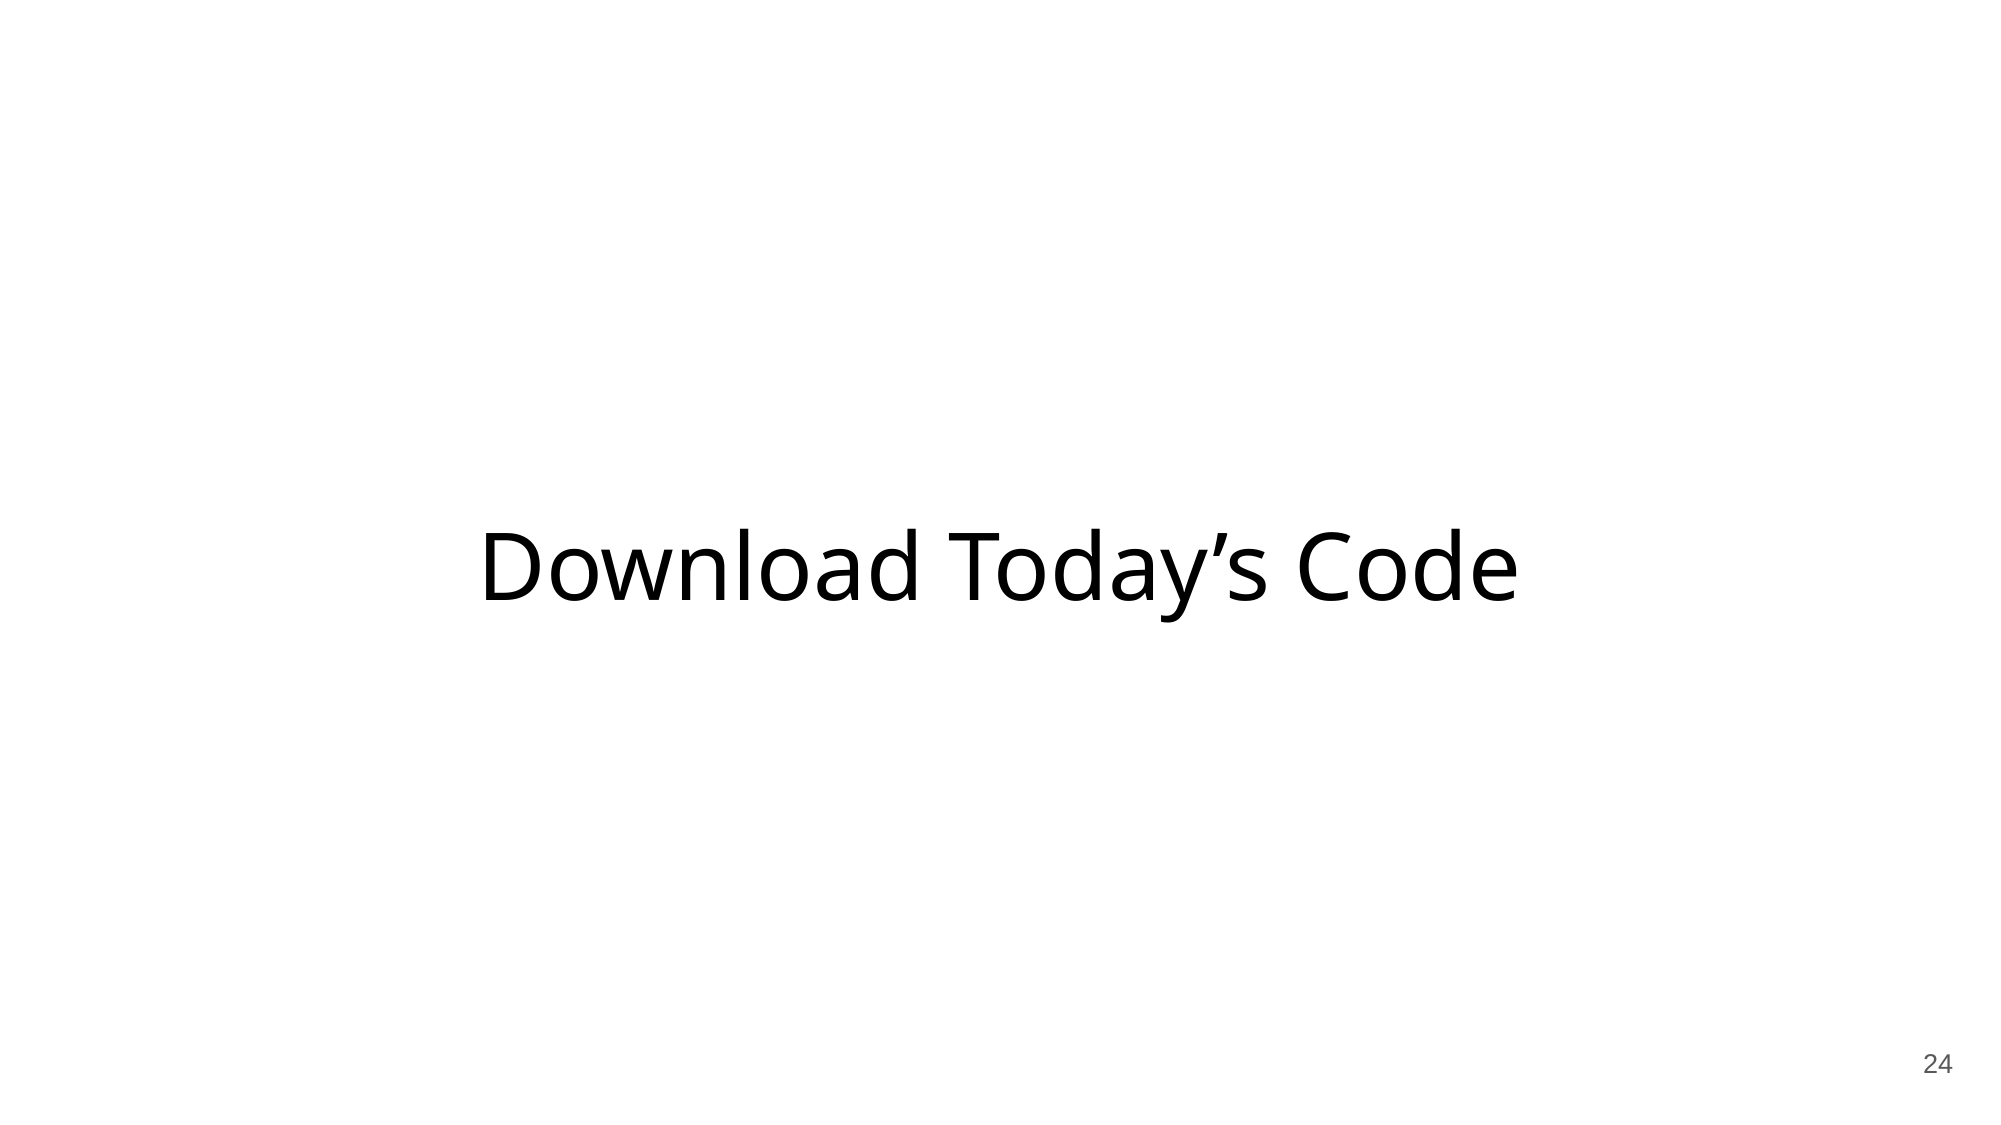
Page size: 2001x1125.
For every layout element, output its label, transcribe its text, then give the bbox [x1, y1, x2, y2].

title Download Today’s Code [68, 470, 1932, 655]
slide_number 24 [1853, 1019, 1974, 1106]
